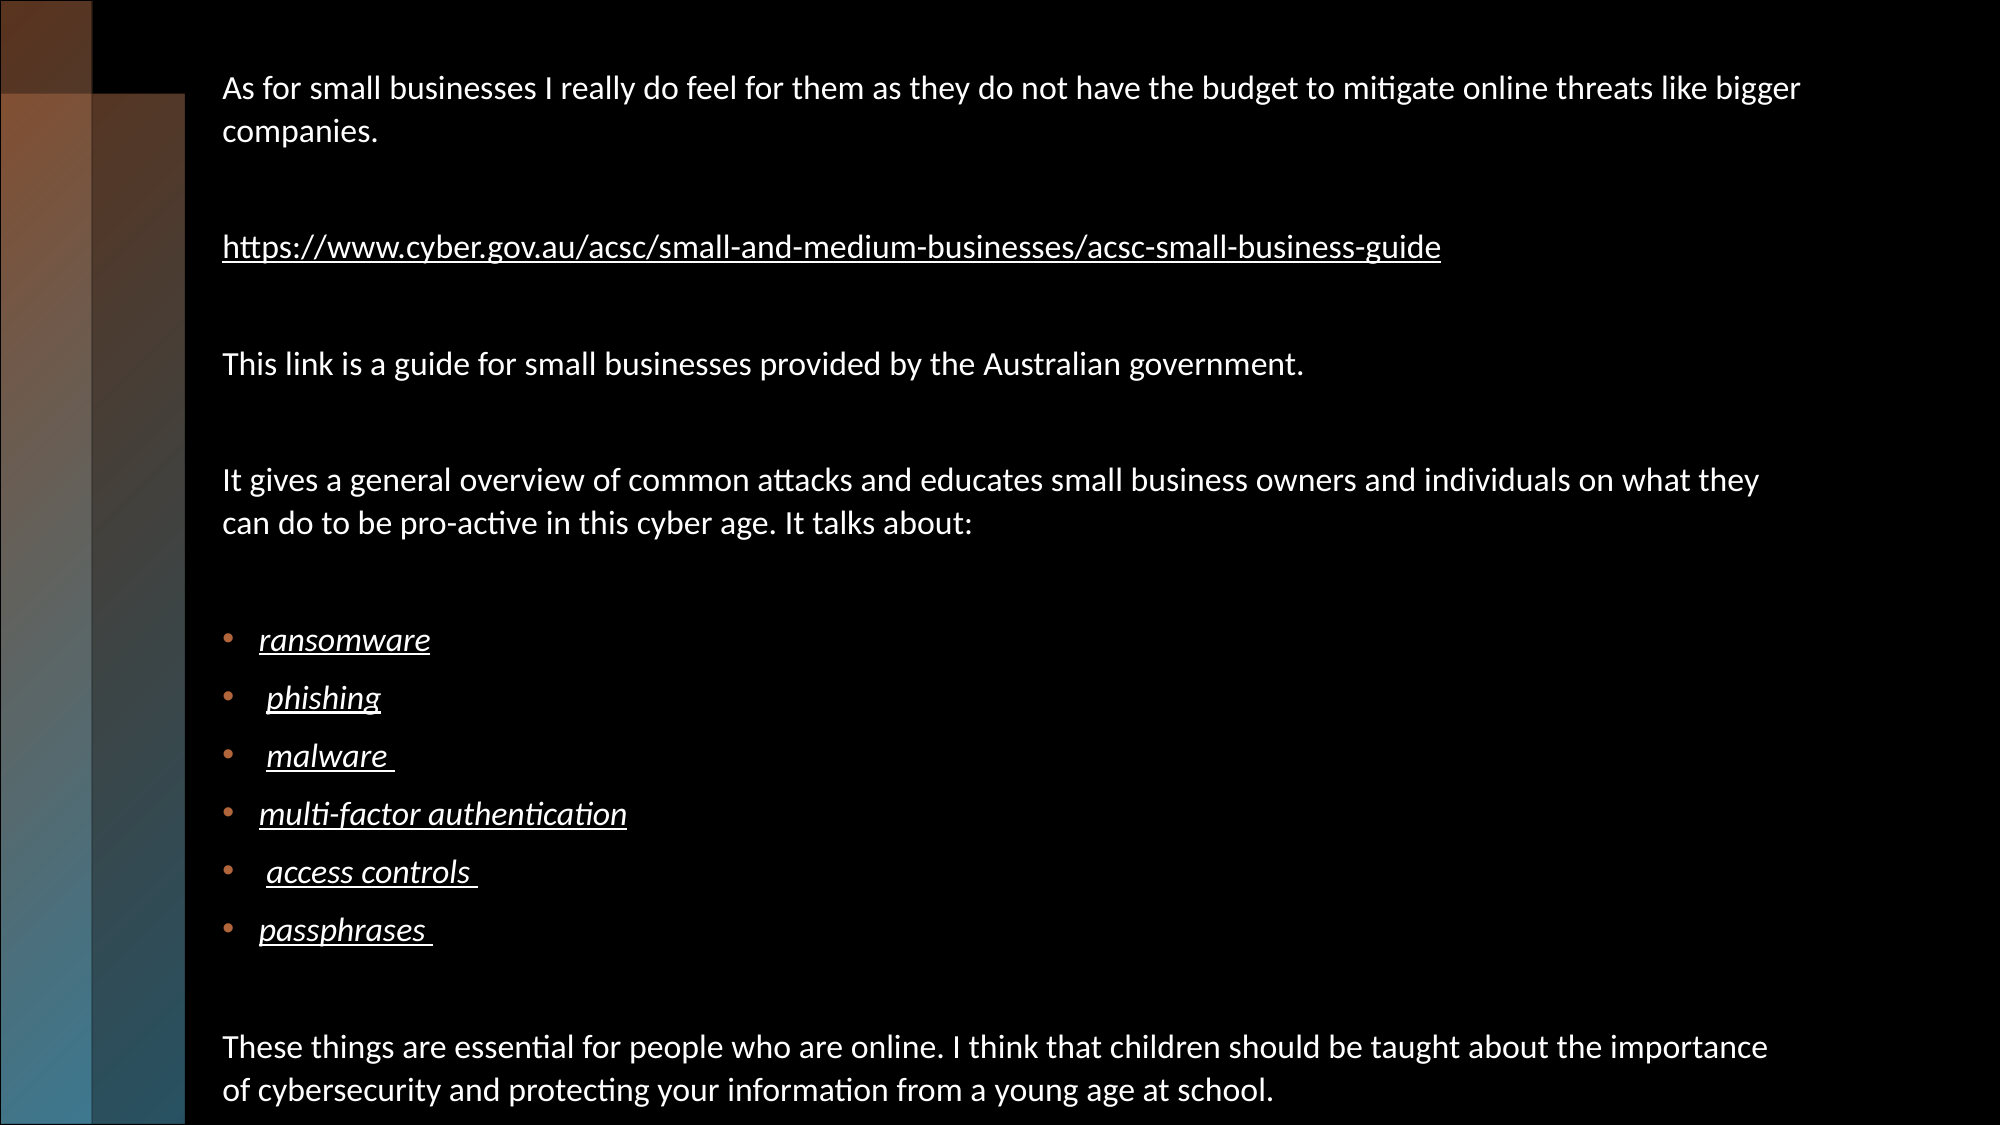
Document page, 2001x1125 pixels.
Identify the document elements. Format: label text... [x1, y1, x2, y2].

list As for small businesses I really do feel for them as they do not have the budget to mitigate online threats like bigger companies. https://www.cyber.gov.au/acsc/small-and-medium-businesses/acsc-small-business-guide This link is a guide for small businesses provided by the Australian government. It gives a general overview of common attacks and educates small business owners and individuals on what they can do to be pro-active in this cyber age. It talks about: ransomware phishing malware multi-factor authentication access controls passphrases These things are essential for people who are online. I think that children should be taught about the importance of cybersecurity and protecting your information from a young age at school. [207, 55, 1817, 1125]
